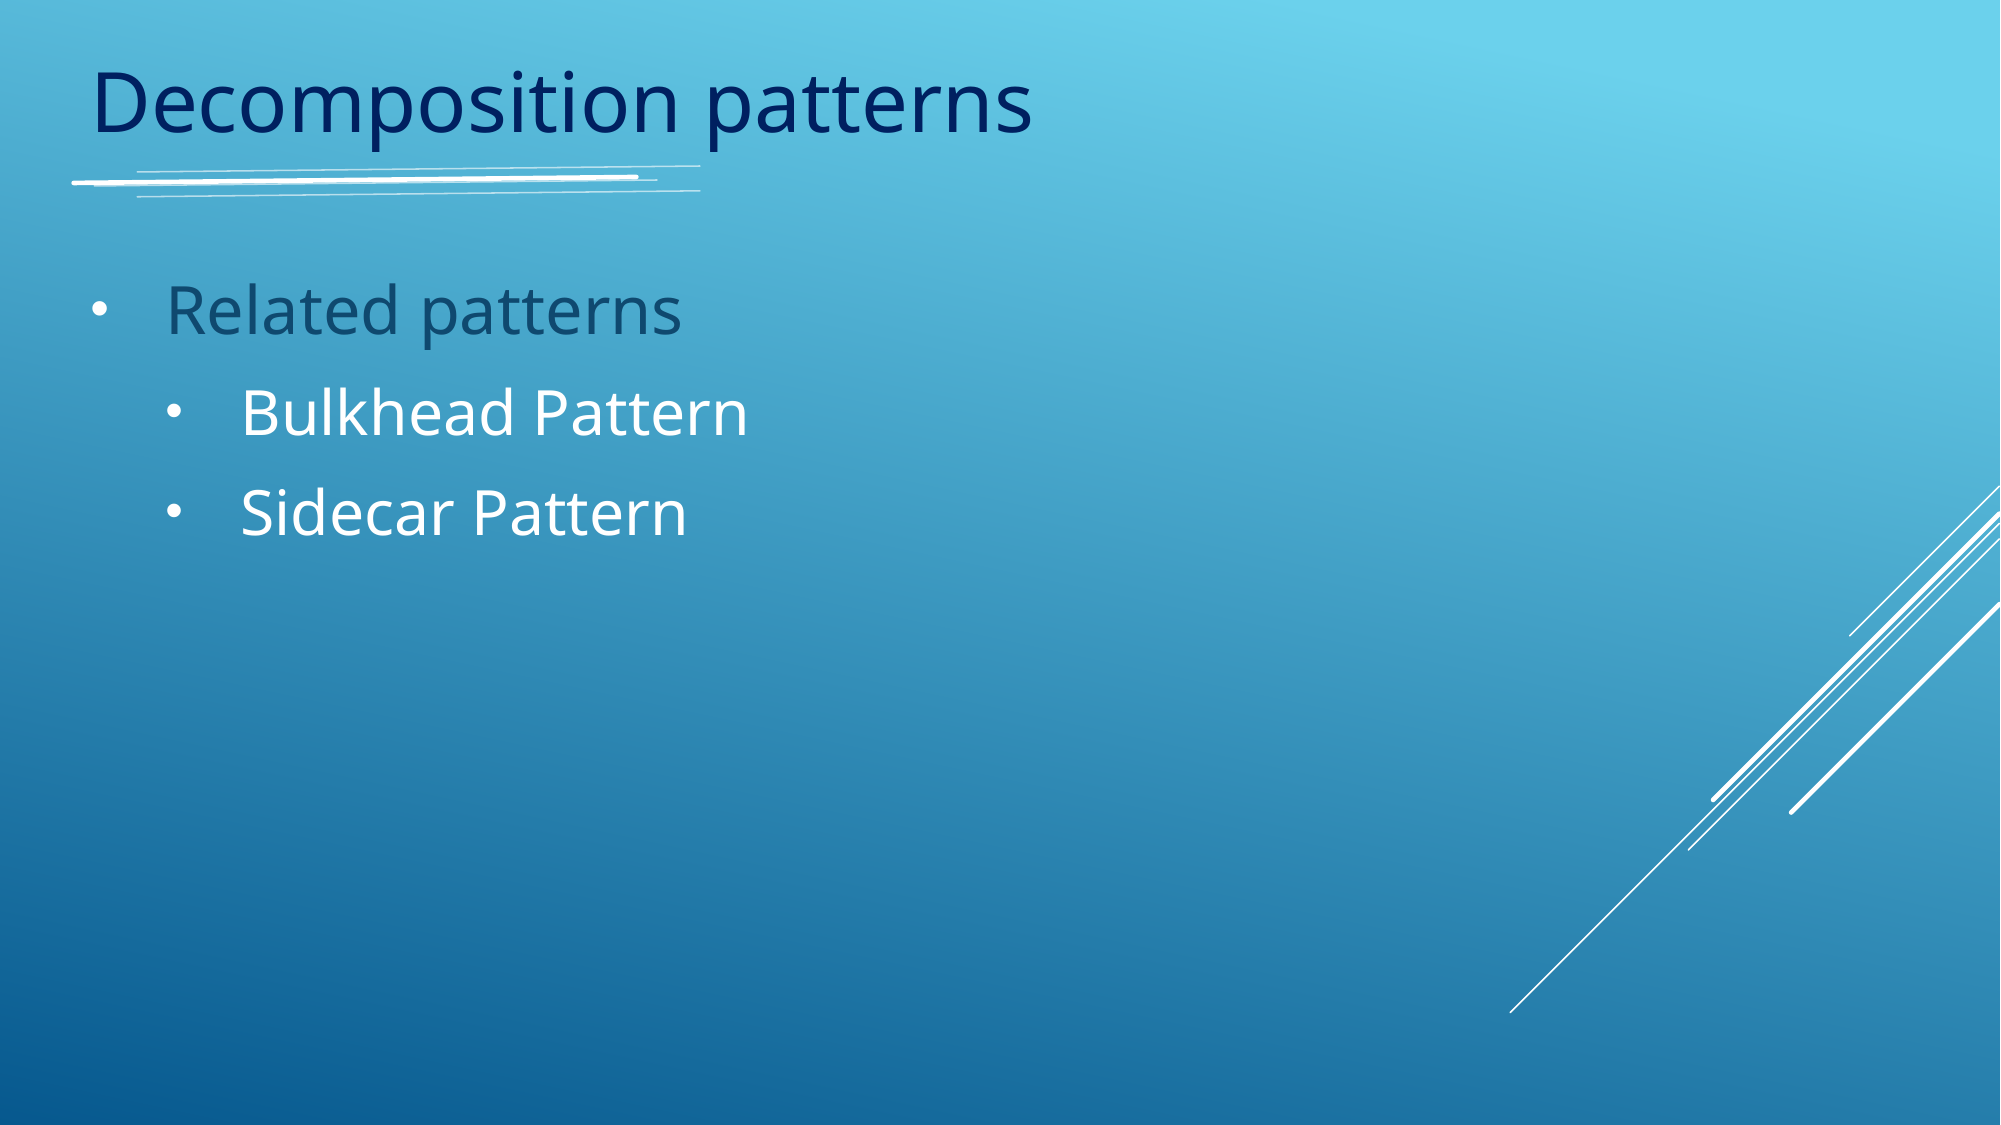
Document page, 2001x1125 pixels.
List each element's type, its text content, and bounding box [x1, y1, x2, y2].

text_box Decomposition patterns [75, 41, 1978, 157]
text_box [73, 176, 637, 184]
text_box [137, 190, 701, 197]
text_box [94, 179, 658, 187]
list Related patterns Bulkhead Pattern Sidecar Pattern [75, 260, 1600, 980]
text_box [137, 165, 701, 173]
